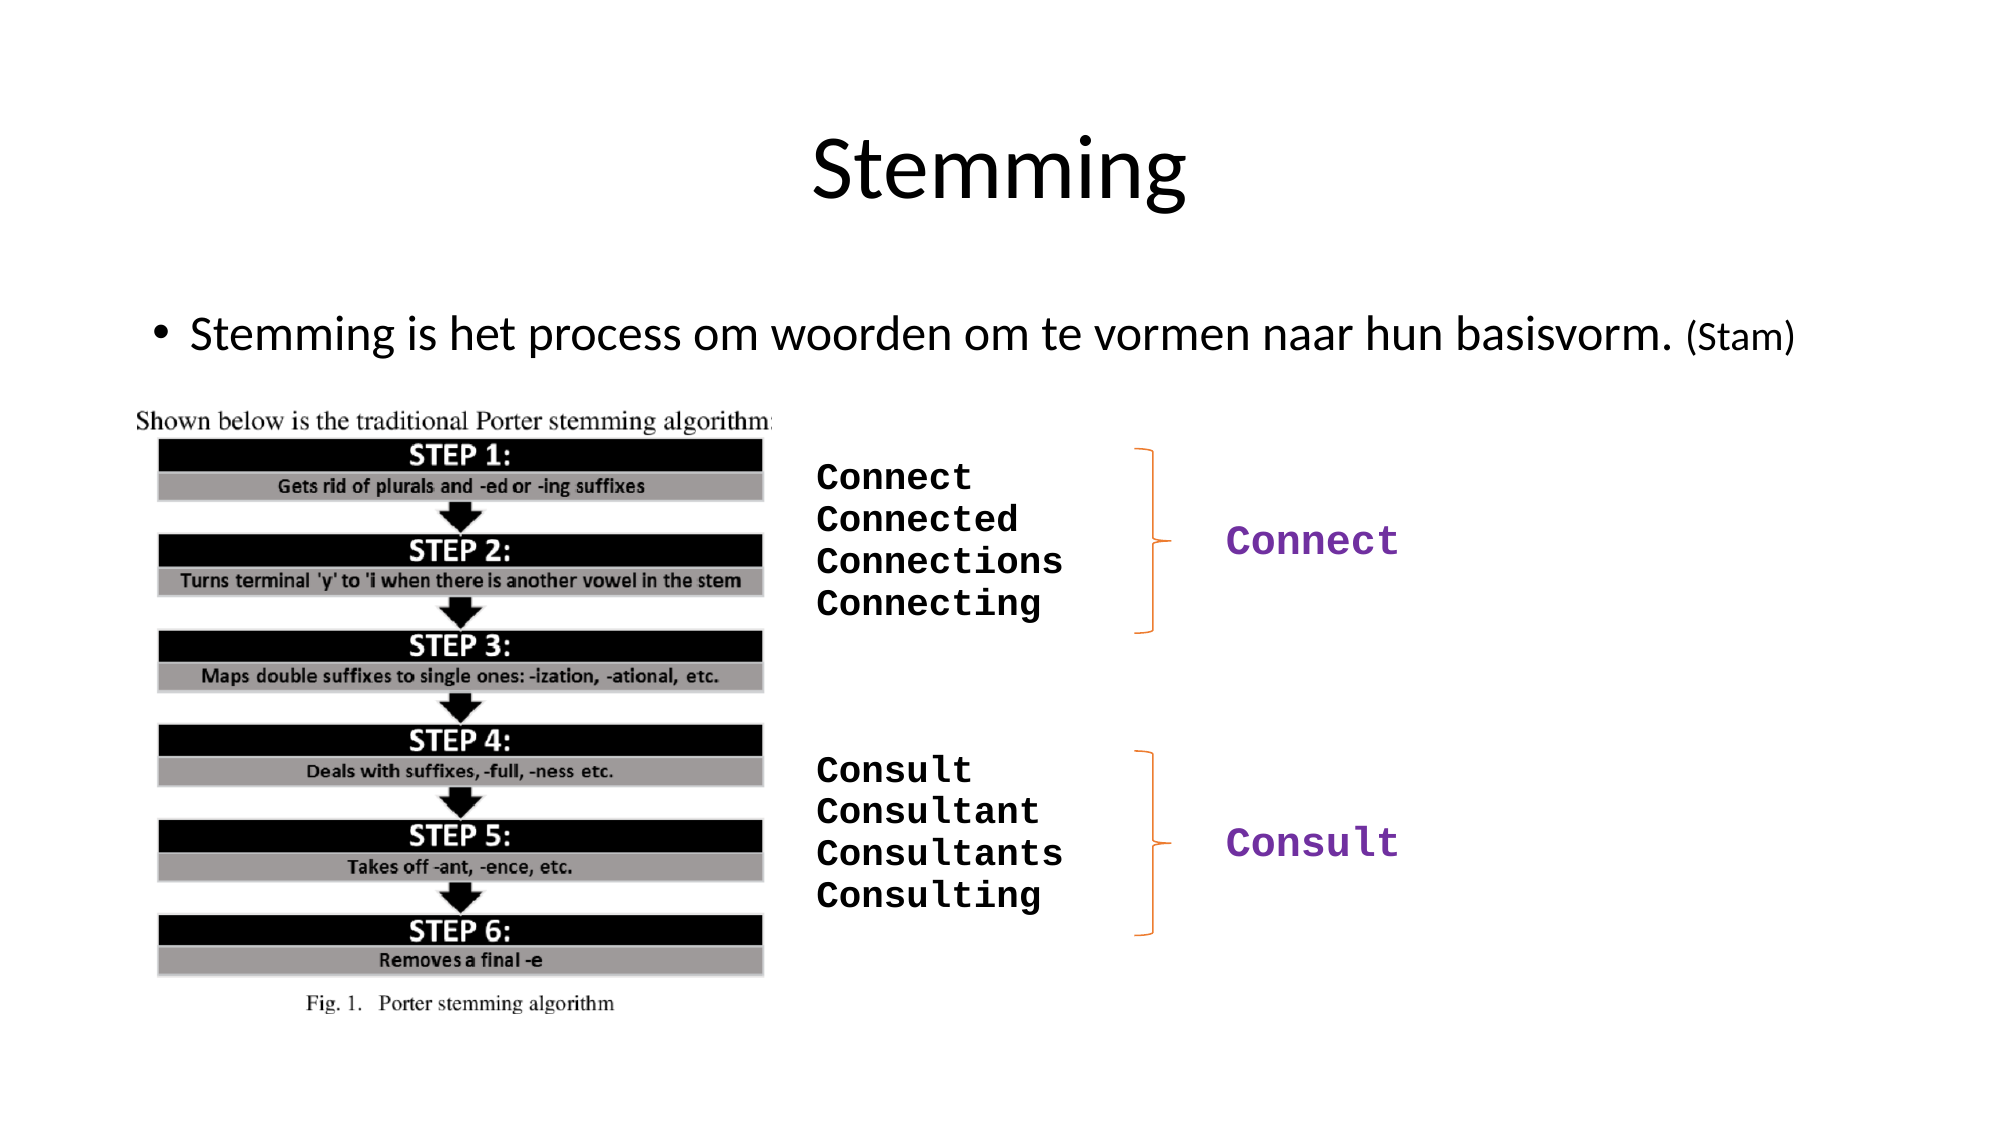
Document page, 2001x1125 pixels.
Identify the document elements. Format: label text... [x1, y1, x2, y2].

title Stemming [137, 59, 1863, 278]
text_box Consult [1210, 811, 1423, 874]
picture [137, 405, 772, 1014]
text_box [1134, 448, 1172, 634]
text_box Connect Connected Connections Connecting Consult Consultant Consultants Consulting [801, 448, 1124, 966]
text_box Connect [1210, 509, 1423, 571]
text_box [1134, 750, 1172, 936]
list Stemming is het process om woorden om te vormen naar hun basisvorm. (Stam) [137, 299, 1863, 1014]
